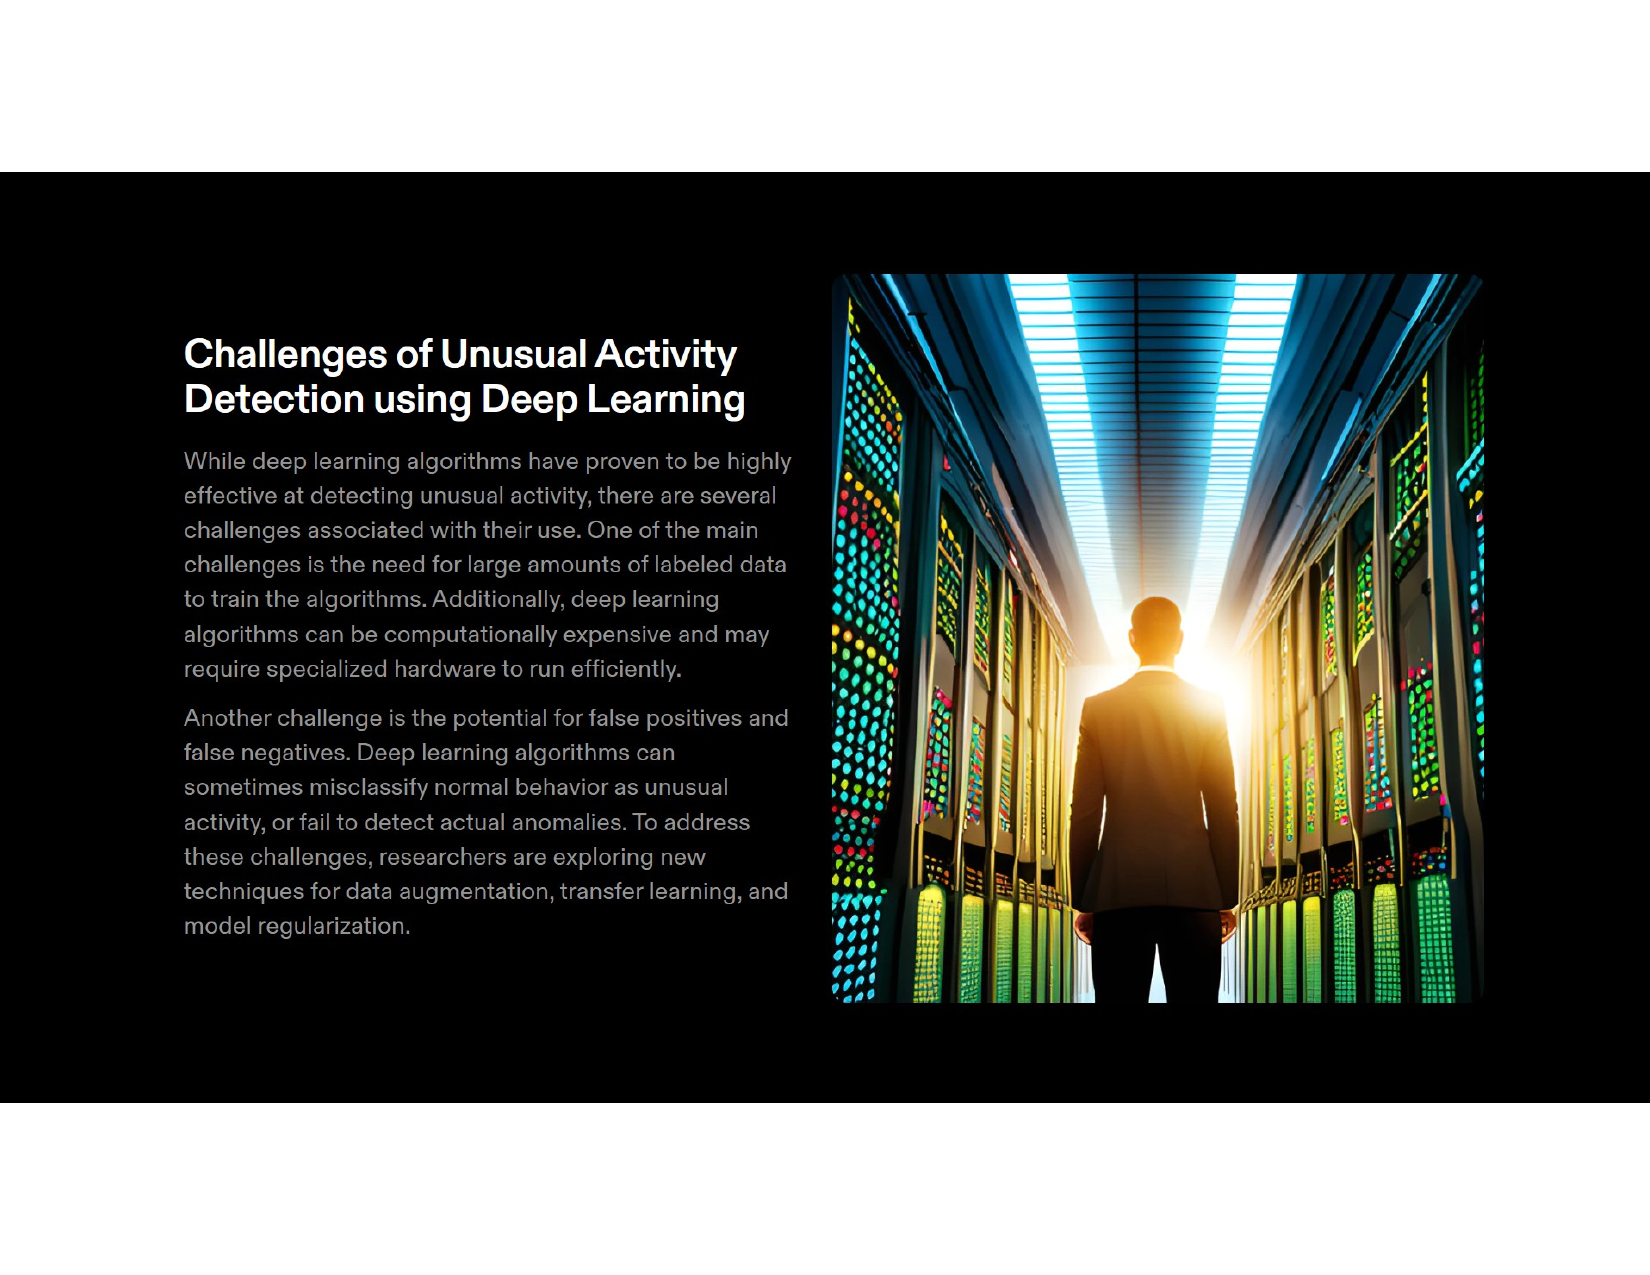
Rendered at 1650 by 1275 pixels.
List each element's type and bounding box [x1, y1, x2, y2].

text_box [0, 172, 1650, 1103]
